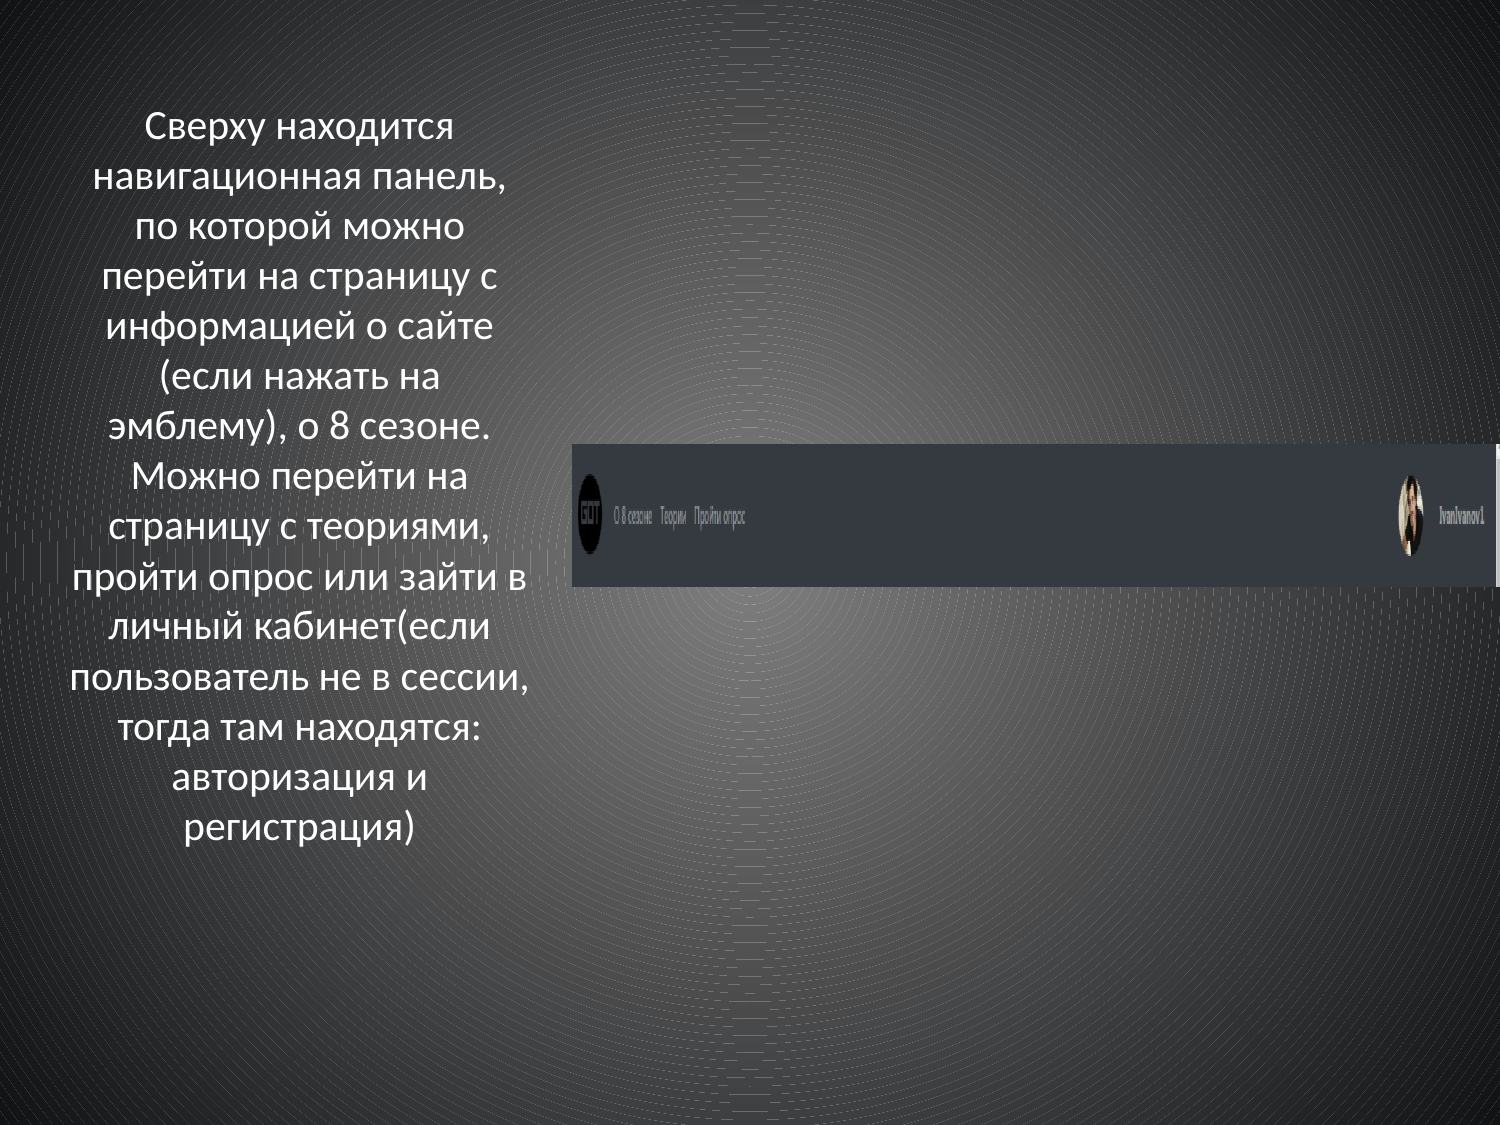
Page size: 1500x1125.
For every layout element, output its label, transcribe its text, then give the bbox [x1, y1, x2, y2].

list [572, 444, 1500, 587]
list Сверху находится навигационная панель, по которой можно перейти на страницу с информацией о сайте (если нажать на эмблему), о 8 сезоне. Можно перейти на страницу с теориями, пройти опрос или зайти в личный кабинет(если пользователь не в сессии, тогда там находятся: авторизация и регистрация) [53, 90, 547, 1041]
